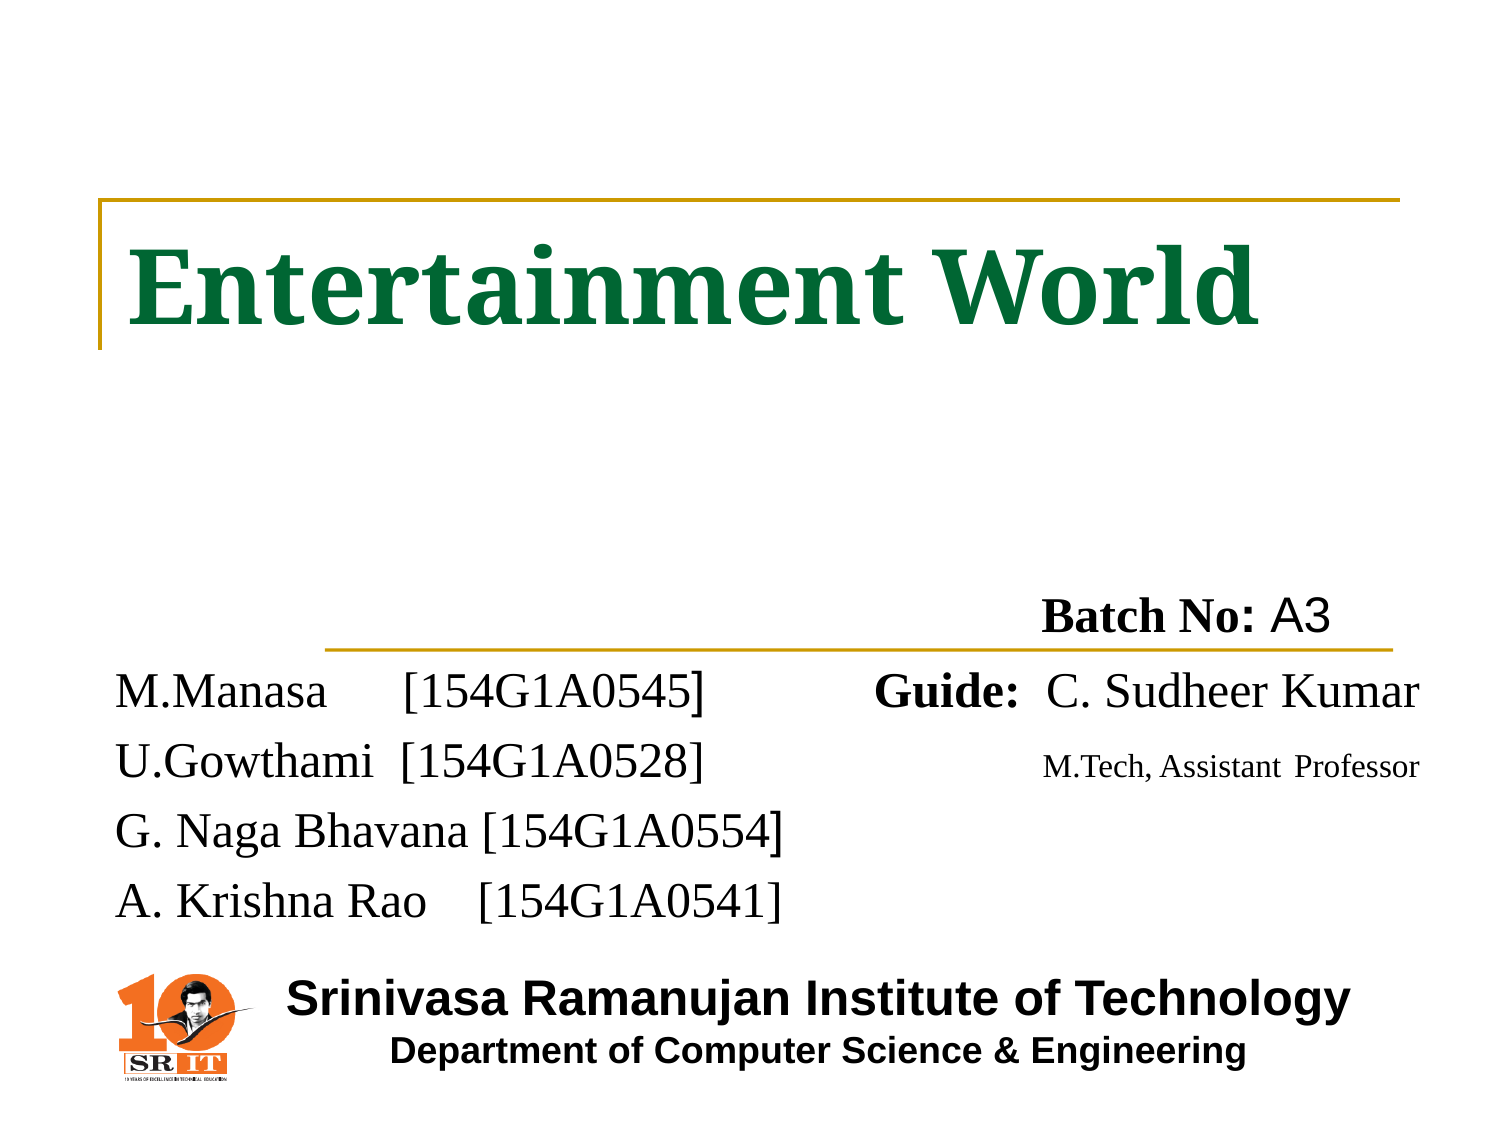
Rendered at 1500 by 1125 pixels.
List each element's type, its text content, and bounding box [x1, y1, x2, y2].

text_box Srinivasa Ramanujan Institute of Technology Department of Computer Science & Engineering [237, 958, 1400, 1124]
picture [99, 962, 258, 1097]
title Entertainment World [112, 212, 1364, 376]
subtitle M.Manasa [154G1A0545] Guide: C. Sudheer Kumar U.Gowthami [154G1A0528] M.Tech, Assistant Professor G. Naga Bhavana [154G1A0554] A. Krishna Rao [154G1A0541] [99, 649, 1500, 988]
text_box Batch No: A3 [1012, 574, 1413, 650]
